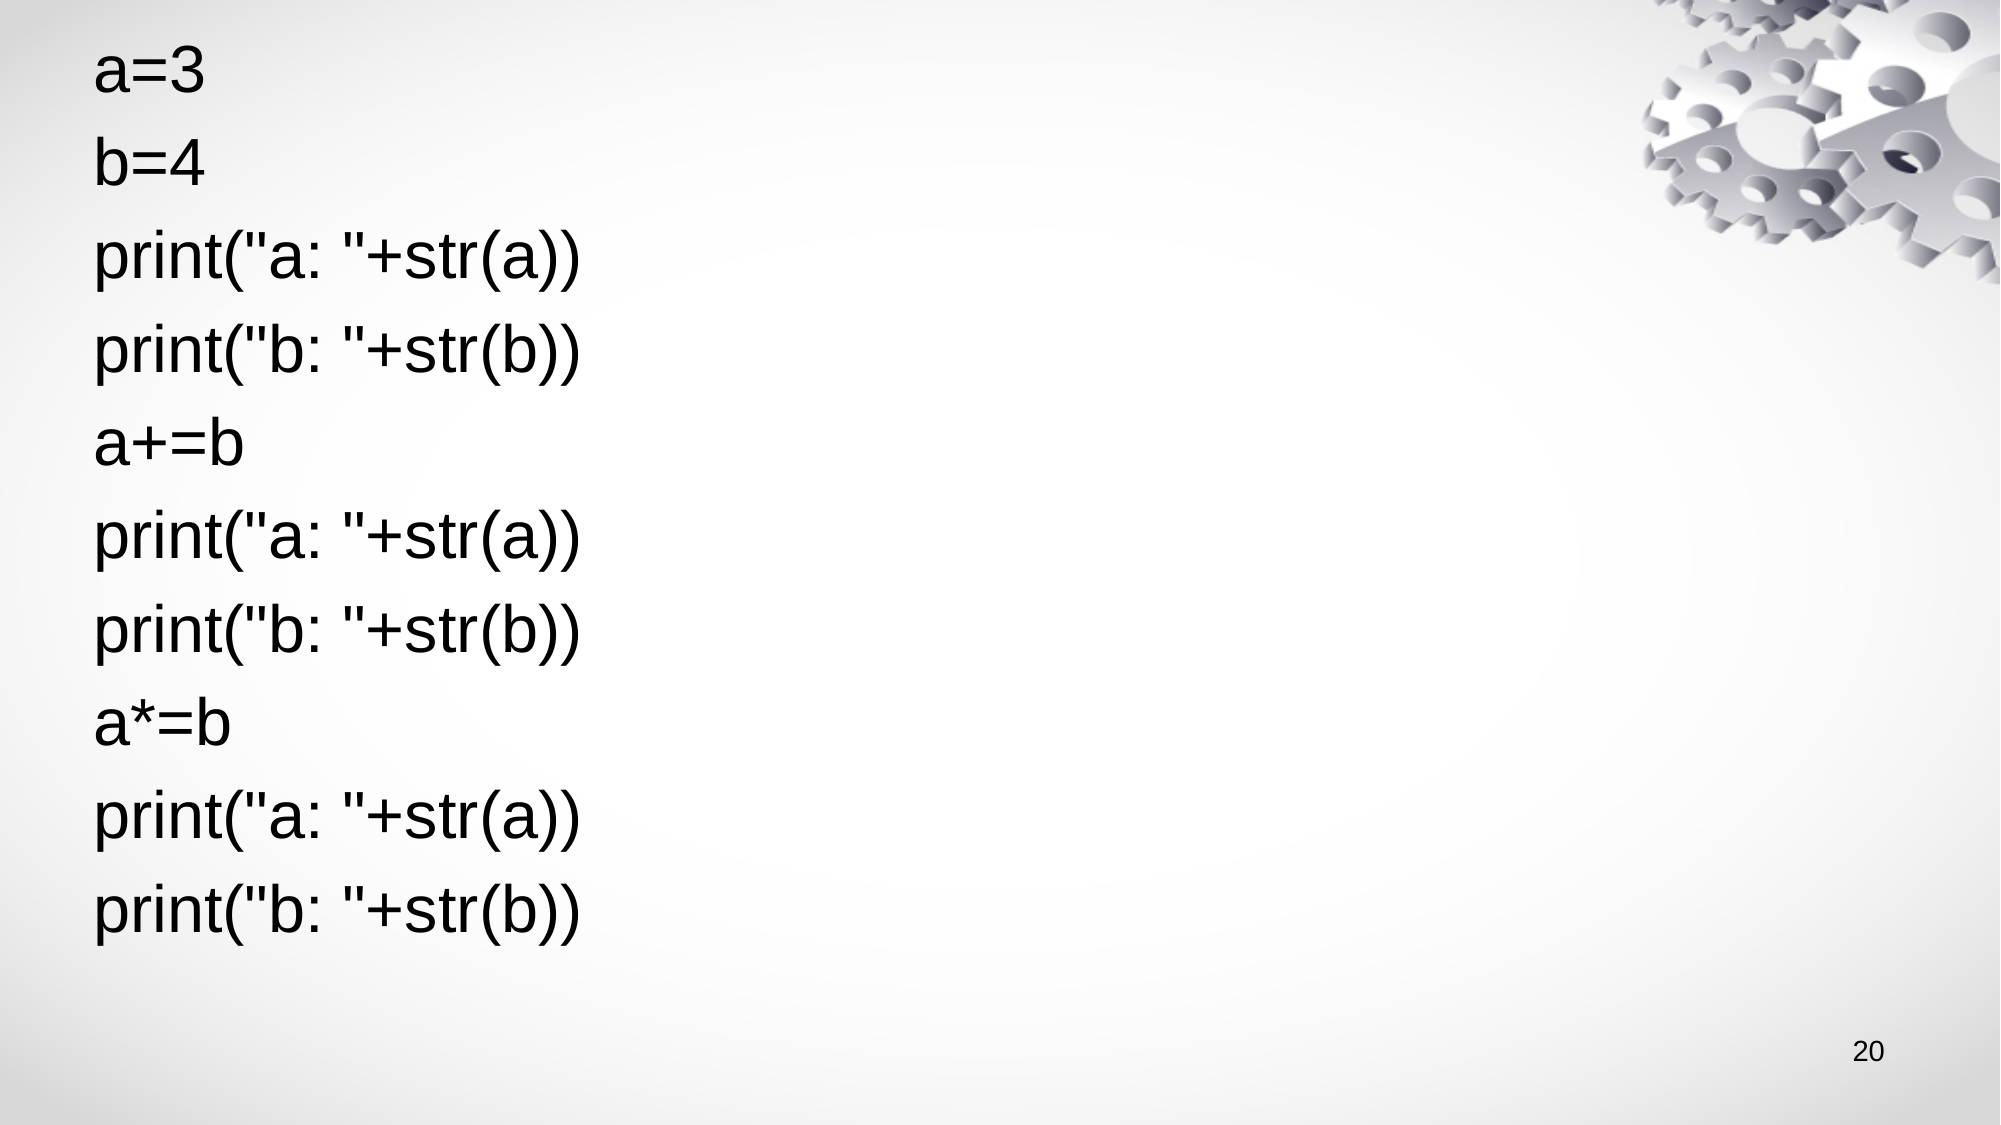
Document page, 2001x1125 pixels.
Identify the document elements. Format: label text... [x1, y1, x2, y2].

picture [0, 0, 2000, 1125]
list a=3 b=4 print("a: "+str(a)) print("b: "+str(b)) a+=b print("a: "+str(a)) print("b: "+str(b)) a*=b print("a: "+str(a)) print("b: "+str(b)) [78, 17, 1843, 1120]
slide_number 20 [1433, 1024, 1900, 1103]
